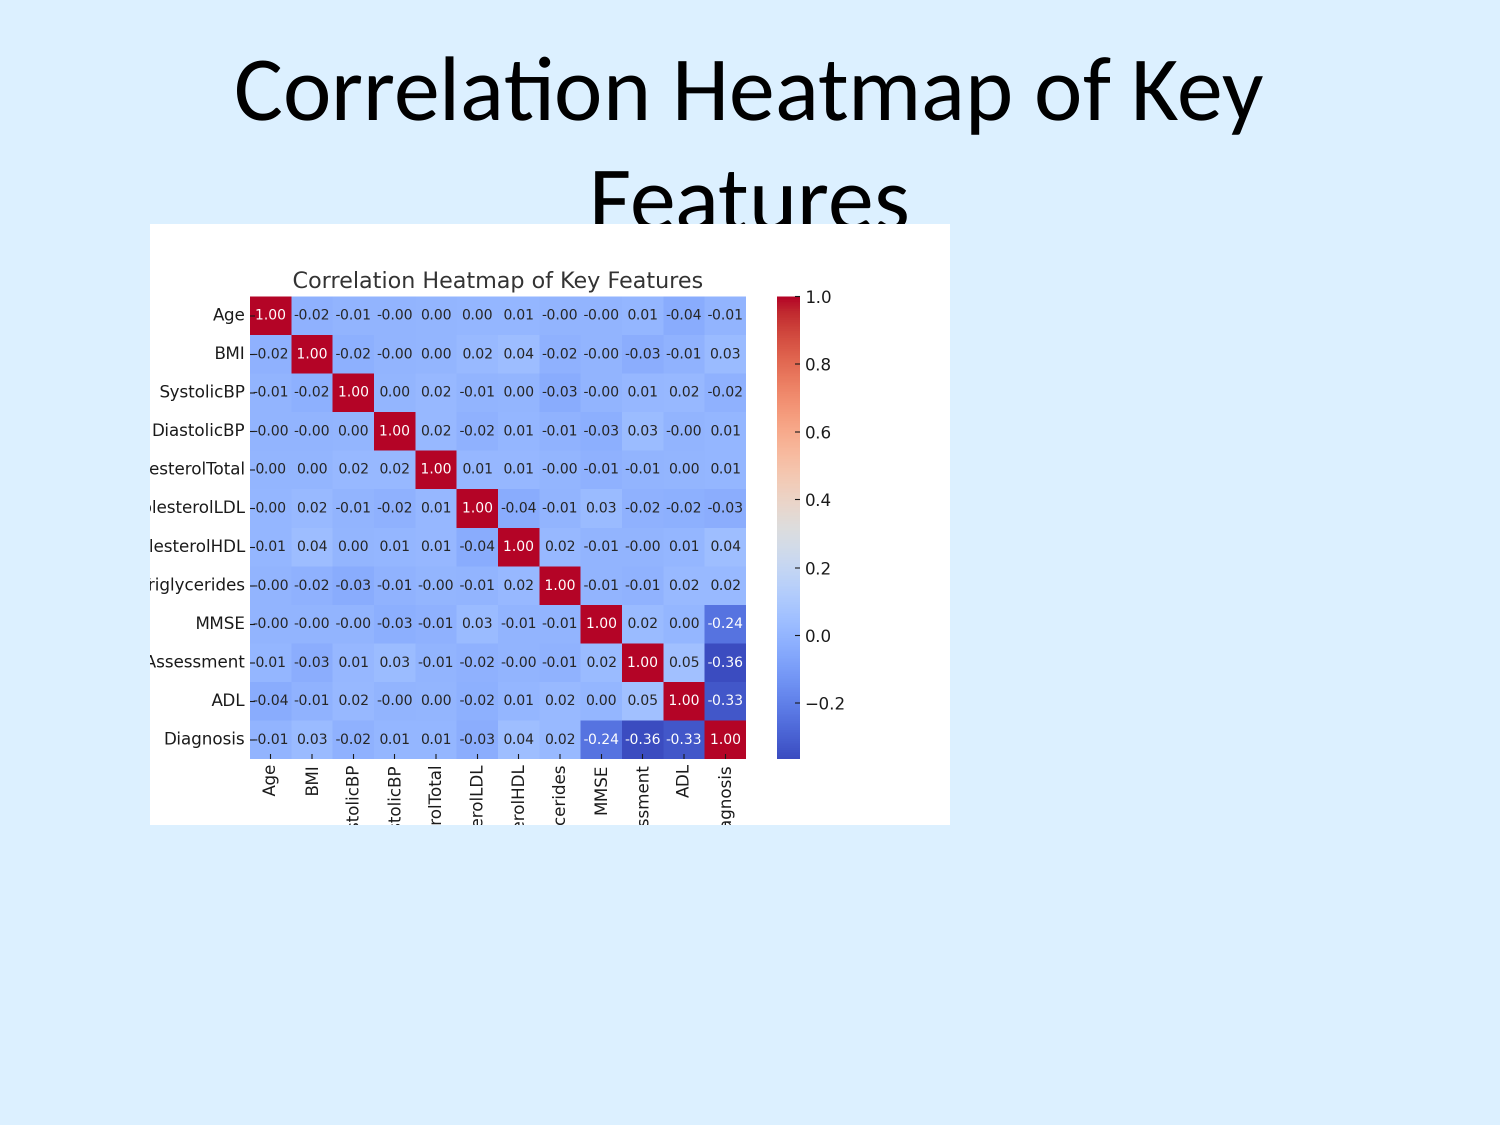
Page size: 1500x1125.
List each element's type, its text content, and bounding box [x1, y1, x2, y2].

title Correlation Heatmap of Key Features [75, 45, 1425, 233]
picture [149, 224, 951, 826]
